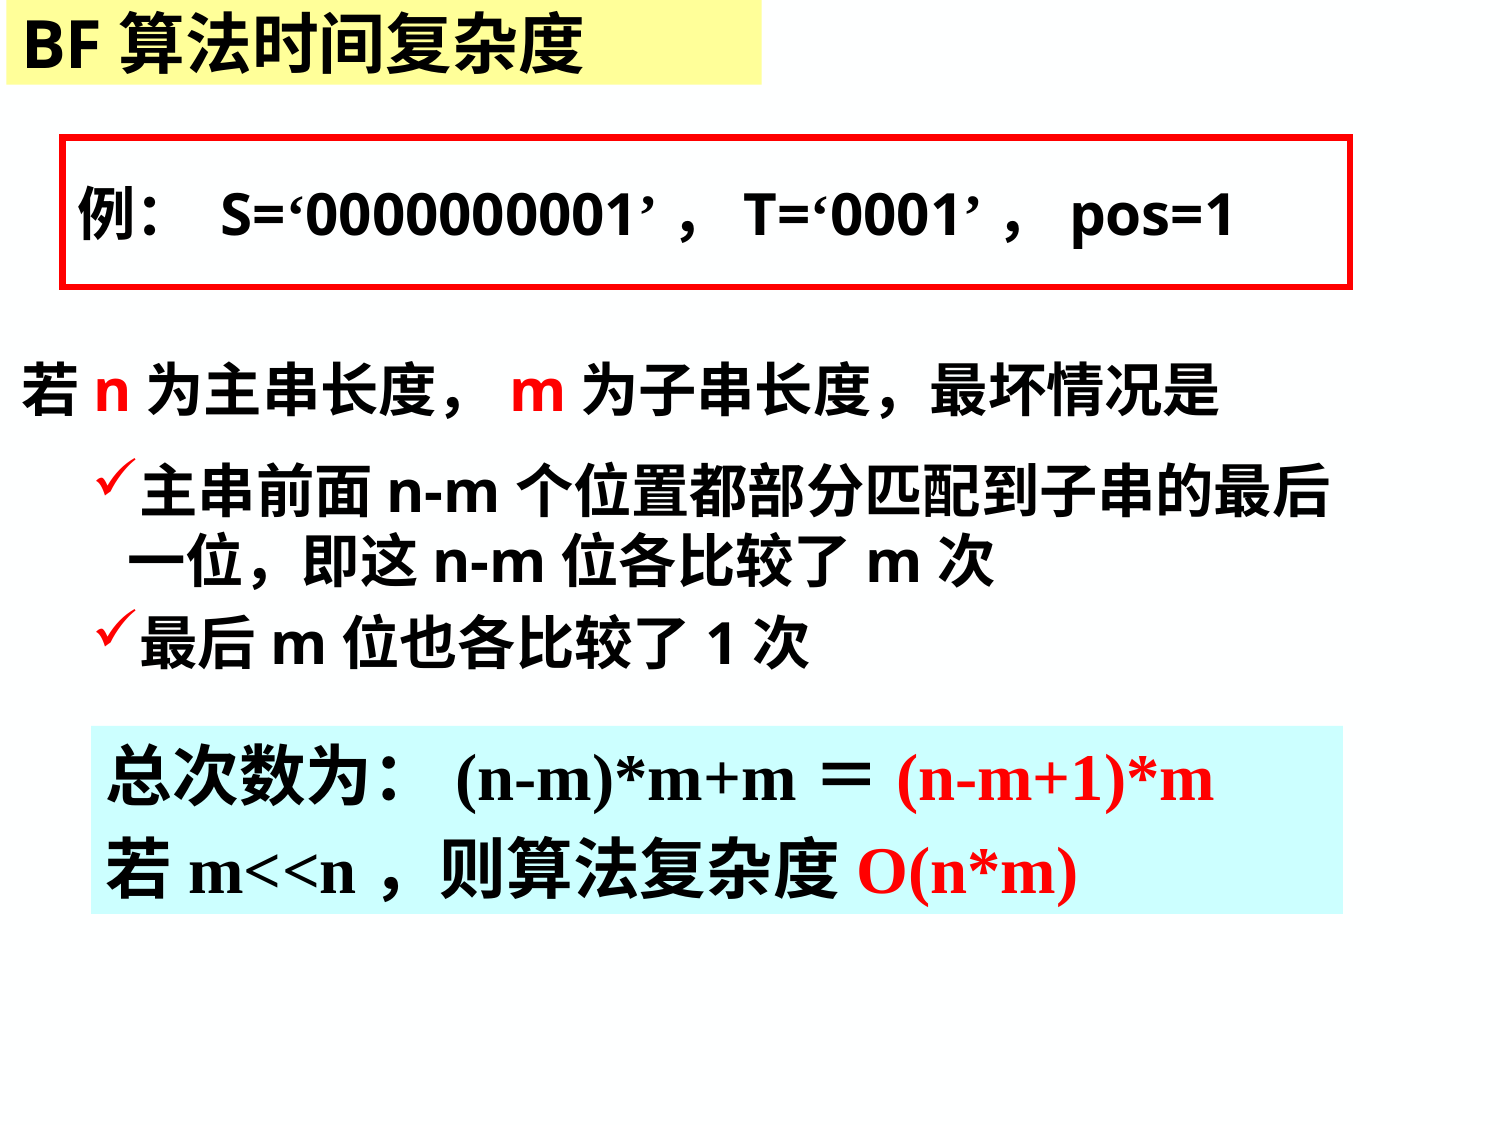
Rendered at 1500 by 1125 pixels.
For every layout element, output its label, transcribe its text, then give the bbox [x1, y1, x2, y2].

text_box 若n为主串长度，m为子串长度，最坏情况是 [6, 346, 1390, 439]
text_box 总次数为：(n-m)*m+m＝(n-m+1)*m 若m<<n，则算法复杂度O(n*m) [91, 725, 1343, 914]
text_box 例： S=‘0000000001’，T=‘0001’，pos=1 [62, 137, 1350, 288]
text_box 主串前面n-m个位置都部分匹配到子串的最后一位，即这n-m位各比较了m次 最后m位也各比较了1次 [76, 446, 1390, 684]
text_box BF算法时间复杂度 [6, 0, 762, 85]
